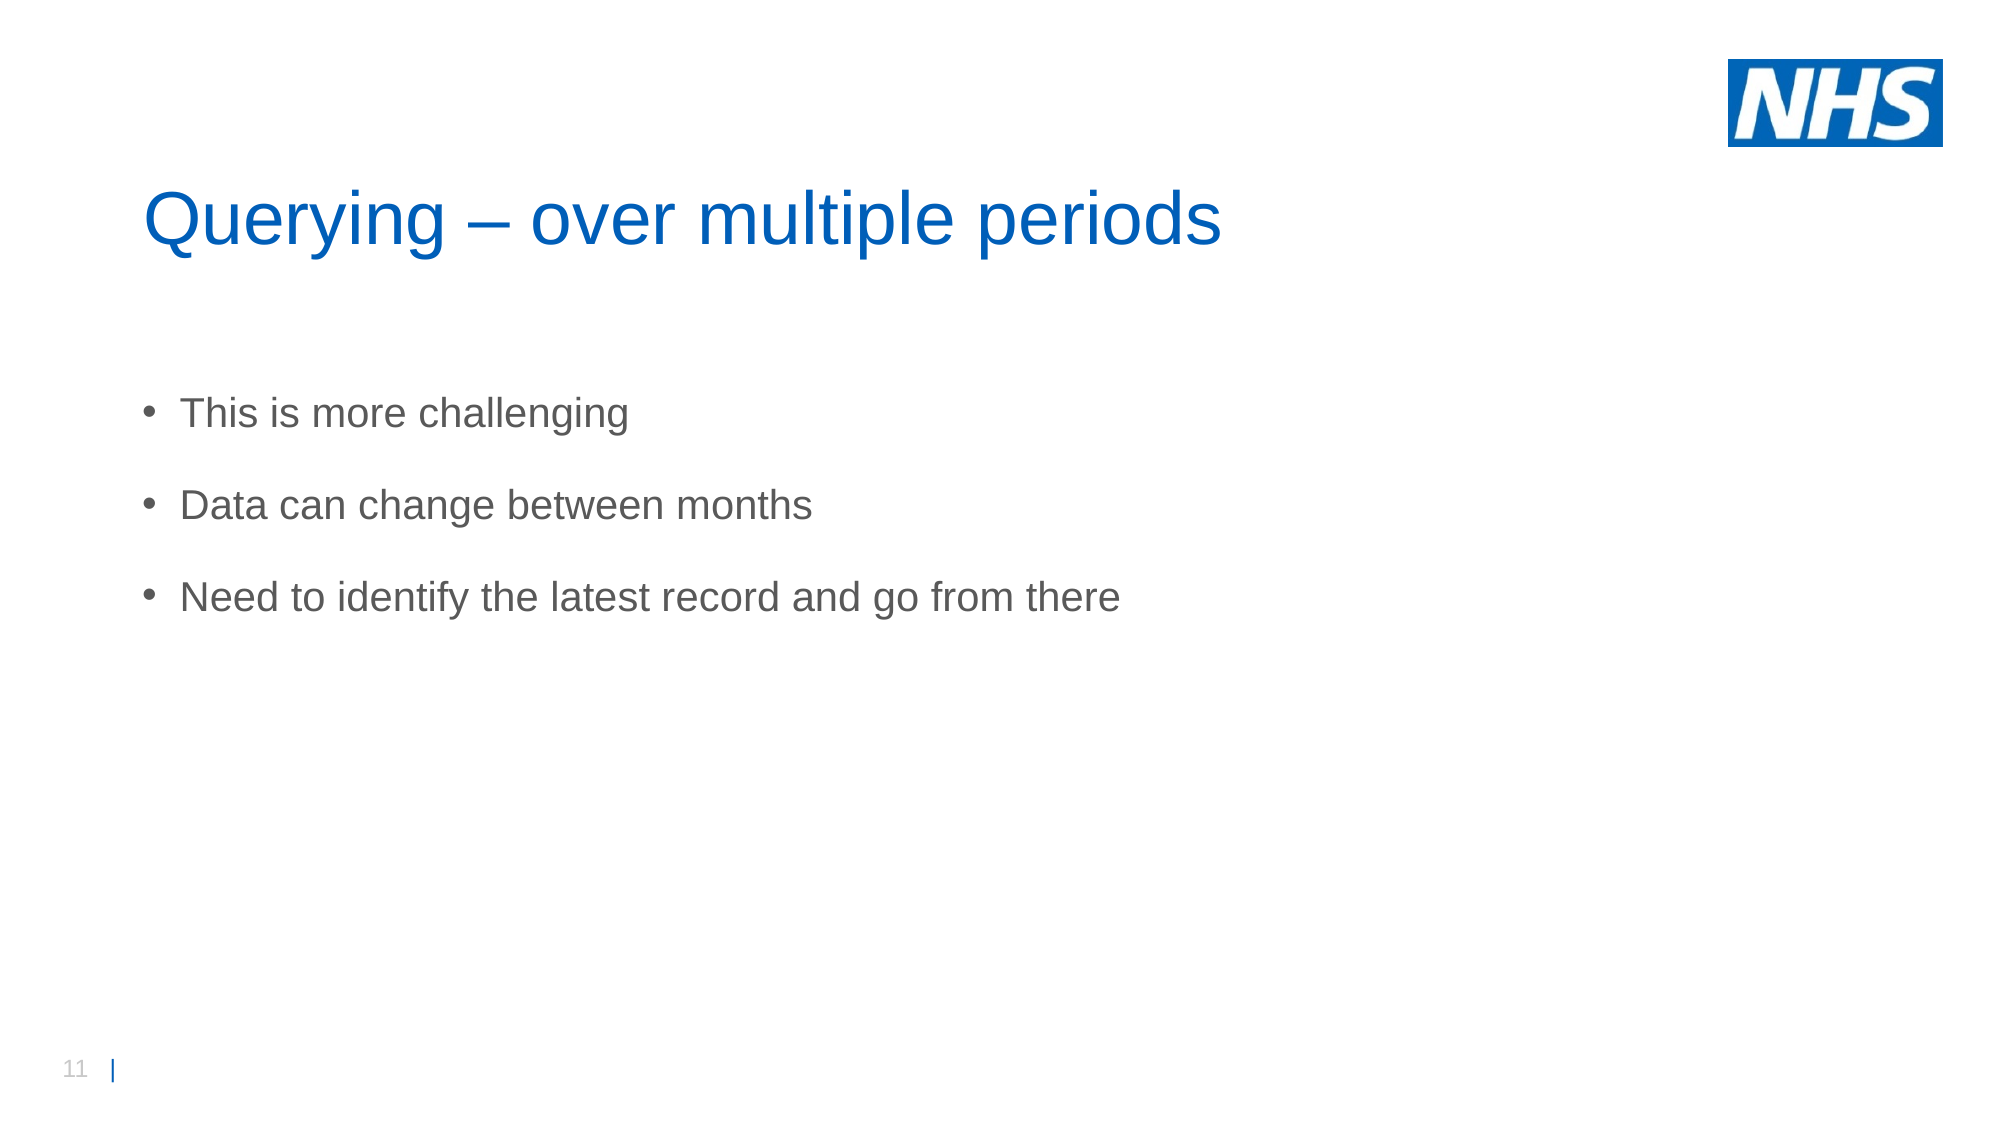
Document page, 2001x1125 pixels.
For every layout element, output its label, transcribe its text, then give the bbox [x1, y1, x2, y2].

list This is more challenging Data can change between months Need to identify the latest record and go from there [127, 378, 1873, 969]
picture [1728, 59, 1943, 147]
title Querying – over multiple periods [128, 170, 1874, 271]
